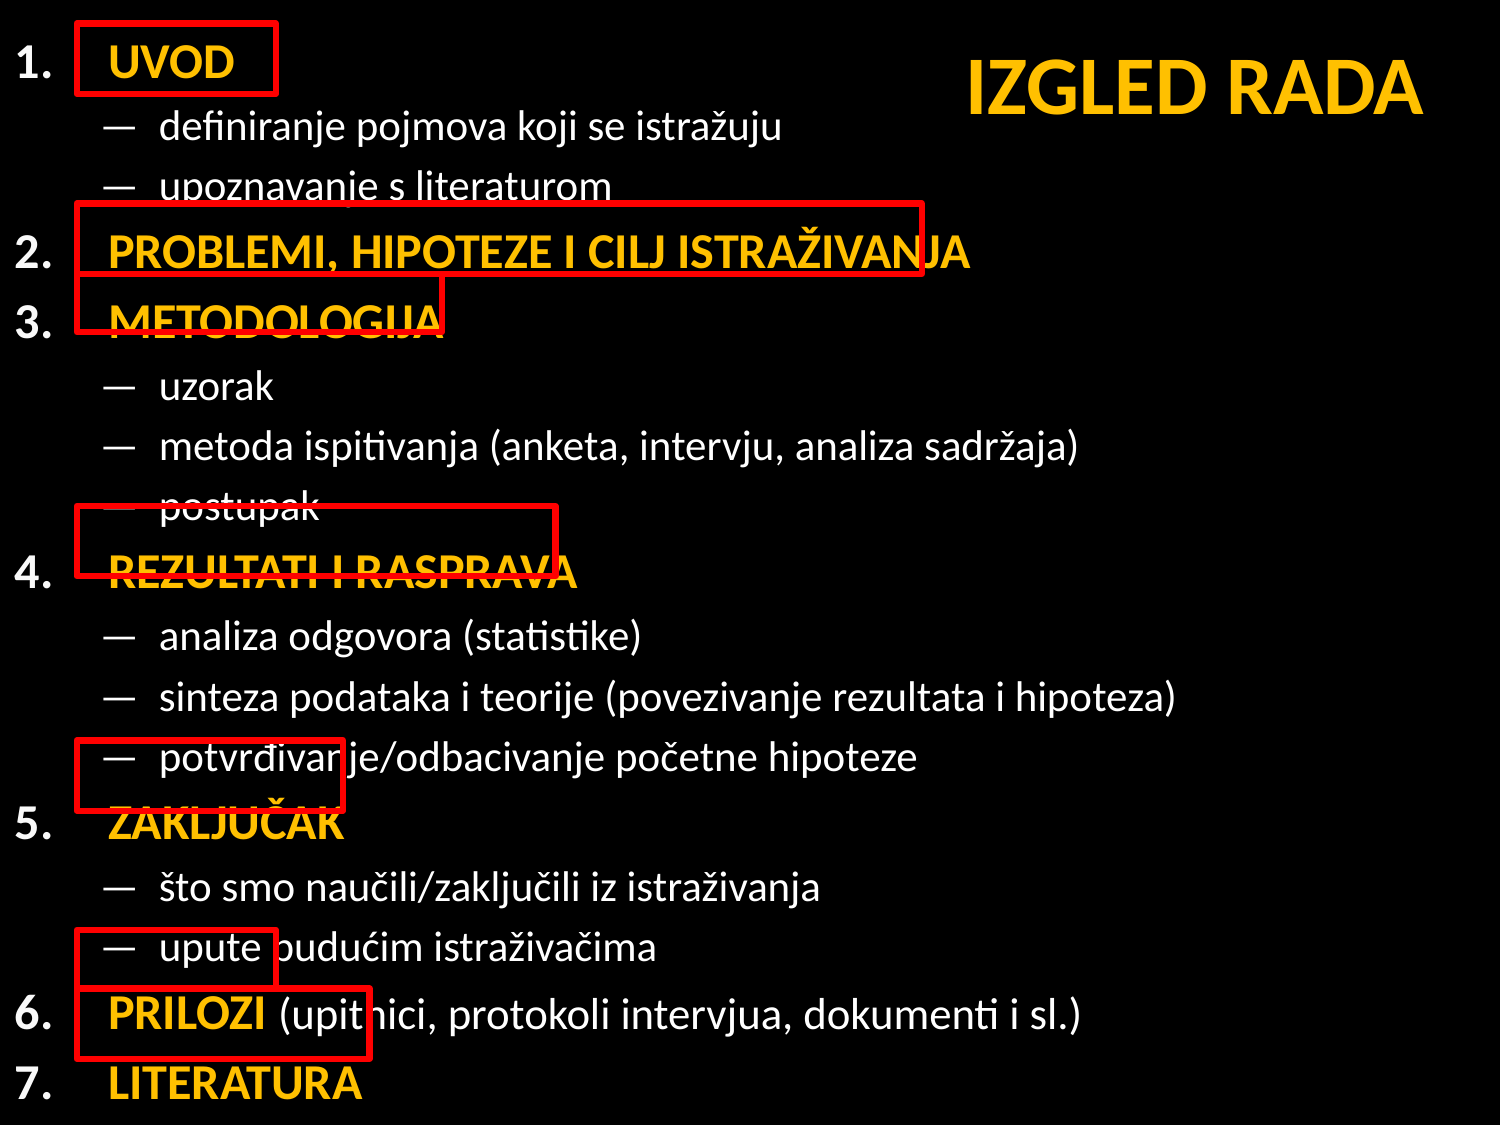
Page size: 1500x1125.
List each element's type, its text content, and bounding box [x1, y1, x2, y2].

list UVOD definiranje pojmova koji se istražuju upoznavanje s literaturom PROBLEMI, HIPOTEZE I CILJ ISTRAŽIVANJA METODOLOGIJA uzorak metoda ispitivanja (anketa, intervju, analiza sadržaja) postupak REZULTATI I RASPRAVA analiza odgovora (statistike) sinteza podataka i teorije (povezivanje rezultata i hipoteza) potvrđivanje/odbacivanje početne hipoteze ZAKLJUČAK što smo naučili/zaključili iz istraživanja upute budućim istraživačima PRILOZI (upitnici, protokoli intervjua, dokumenti i sl.) LITERATURA [0, 23, 1500, 1125]
text_box [75, 738, 345, 813]
title IZGLED RADA [914, 23, 1477, 153]
text_box [75, 201, 924, 276]
text_box [75, 272, 444, 334]
text_box [75, 986, 372, 1061]
text_box [75, 504, 558, 578]
text_box [75, 21, 278, 96]
text_box [75, 928, 278, 986]
